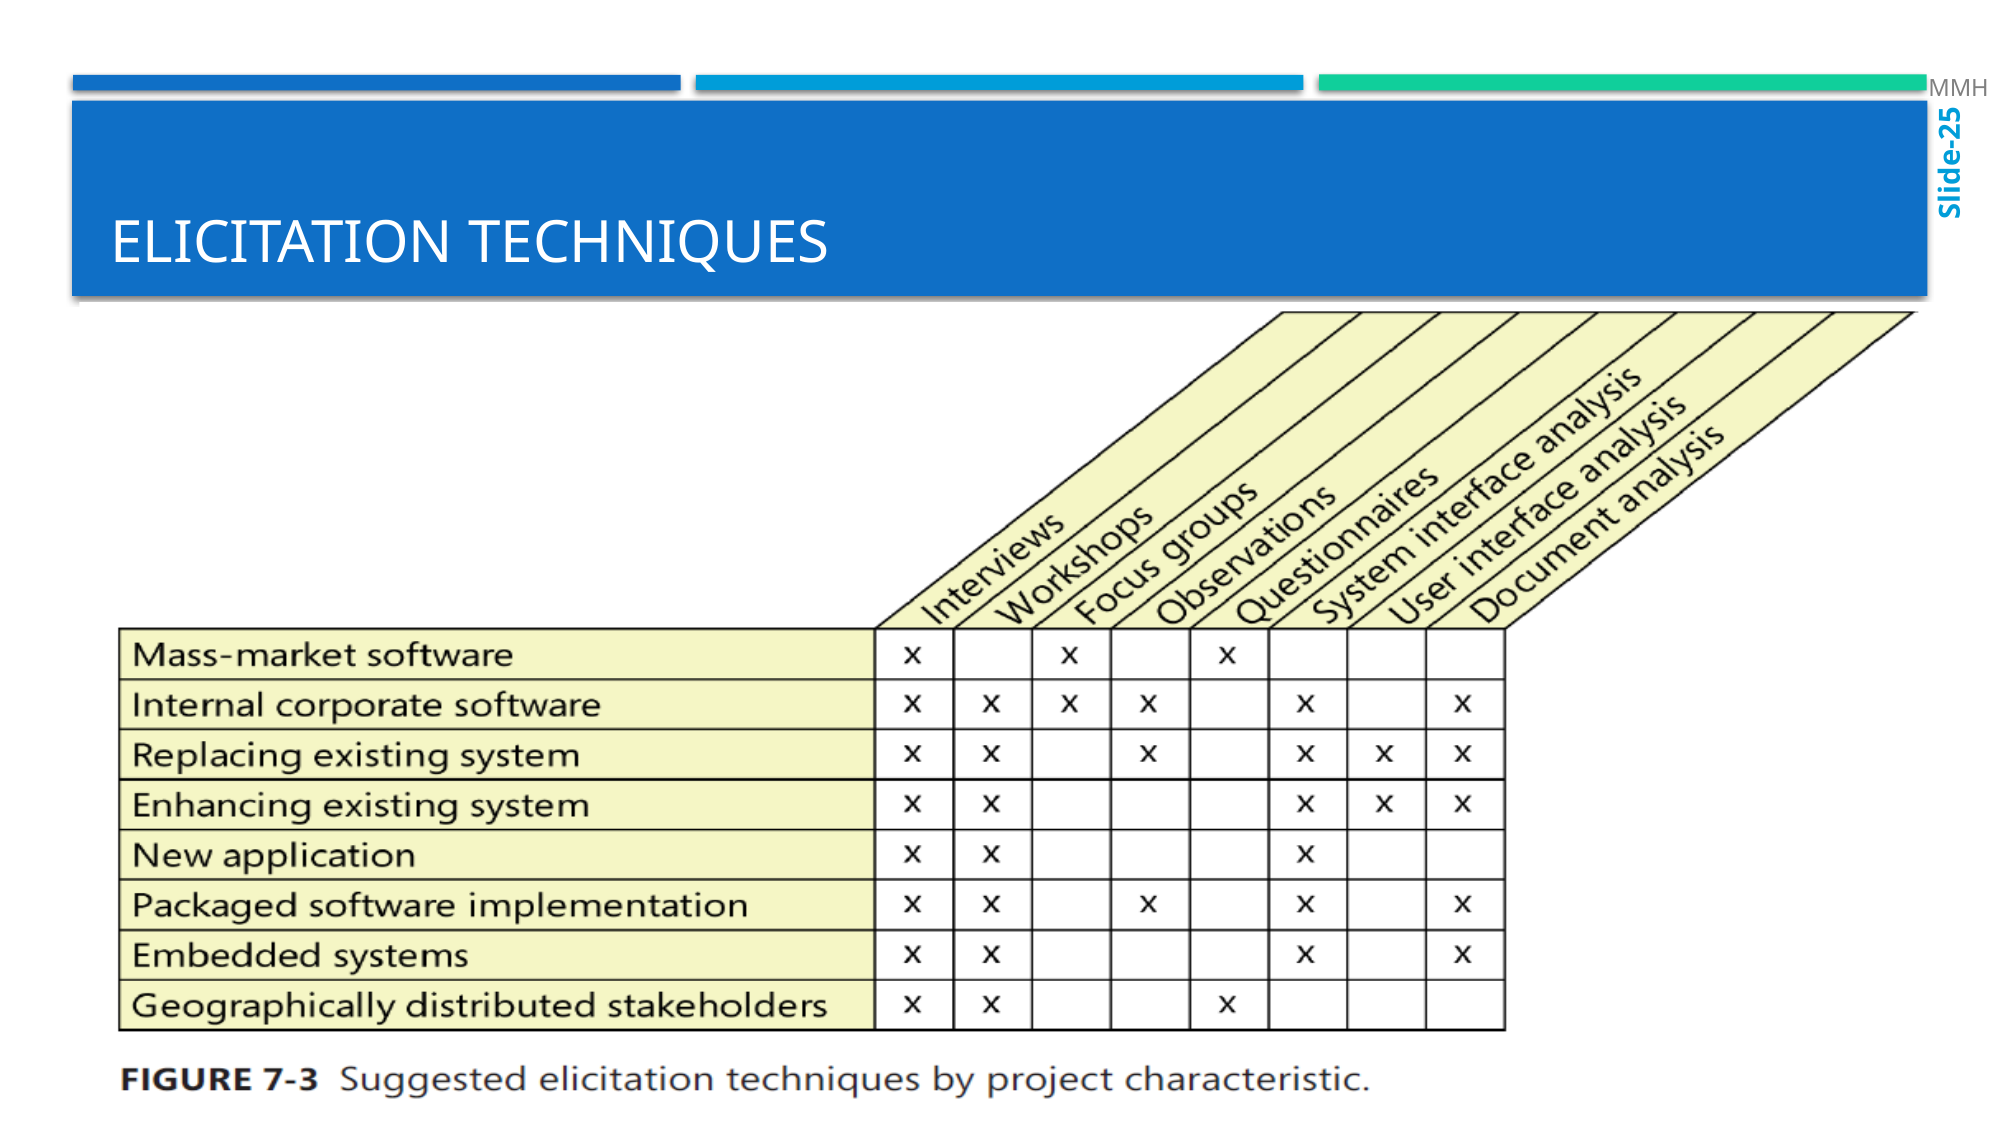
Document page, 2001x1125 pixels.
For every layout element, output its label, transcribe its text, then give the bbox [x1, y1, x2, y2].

text_box Slide-25 [1930, 110, 1972, 247]
text_box MMH [1900, 64, 2000, 110]
title Elicitation techniques [95, 115, 1905, 282]
picture [78, 301, 1939, 1099]
